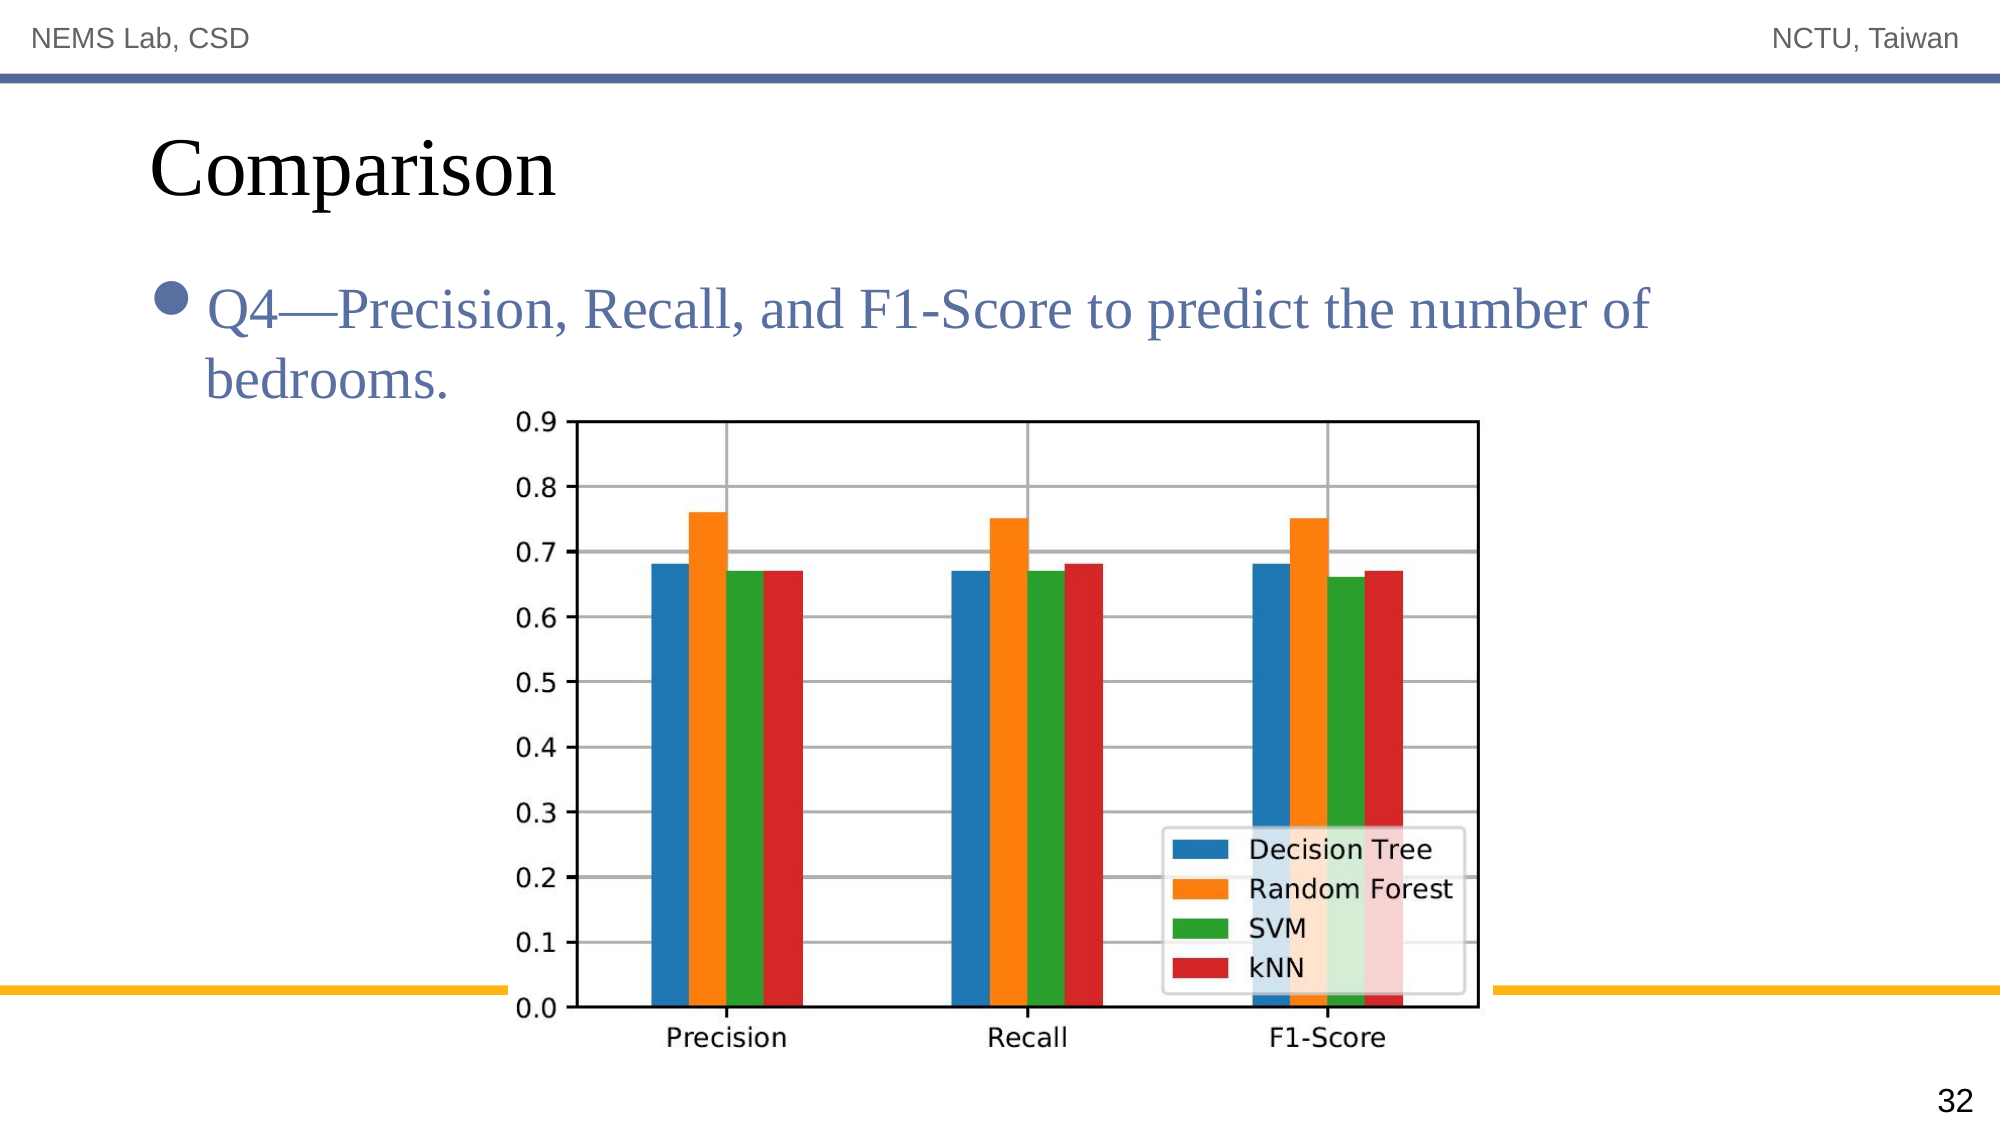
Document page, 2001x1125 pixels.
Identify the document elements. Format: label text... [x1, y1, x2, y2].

list Q4—Precision, Recall, and F1-Score to predict the number of bedrooms. [149, 270, 1844, 978]
title Comparison [149, 97, 1849, 228]
picture [508, 401, 1493, 1055]
slide_number 32 [1574, 1074, 1975, 1123]
